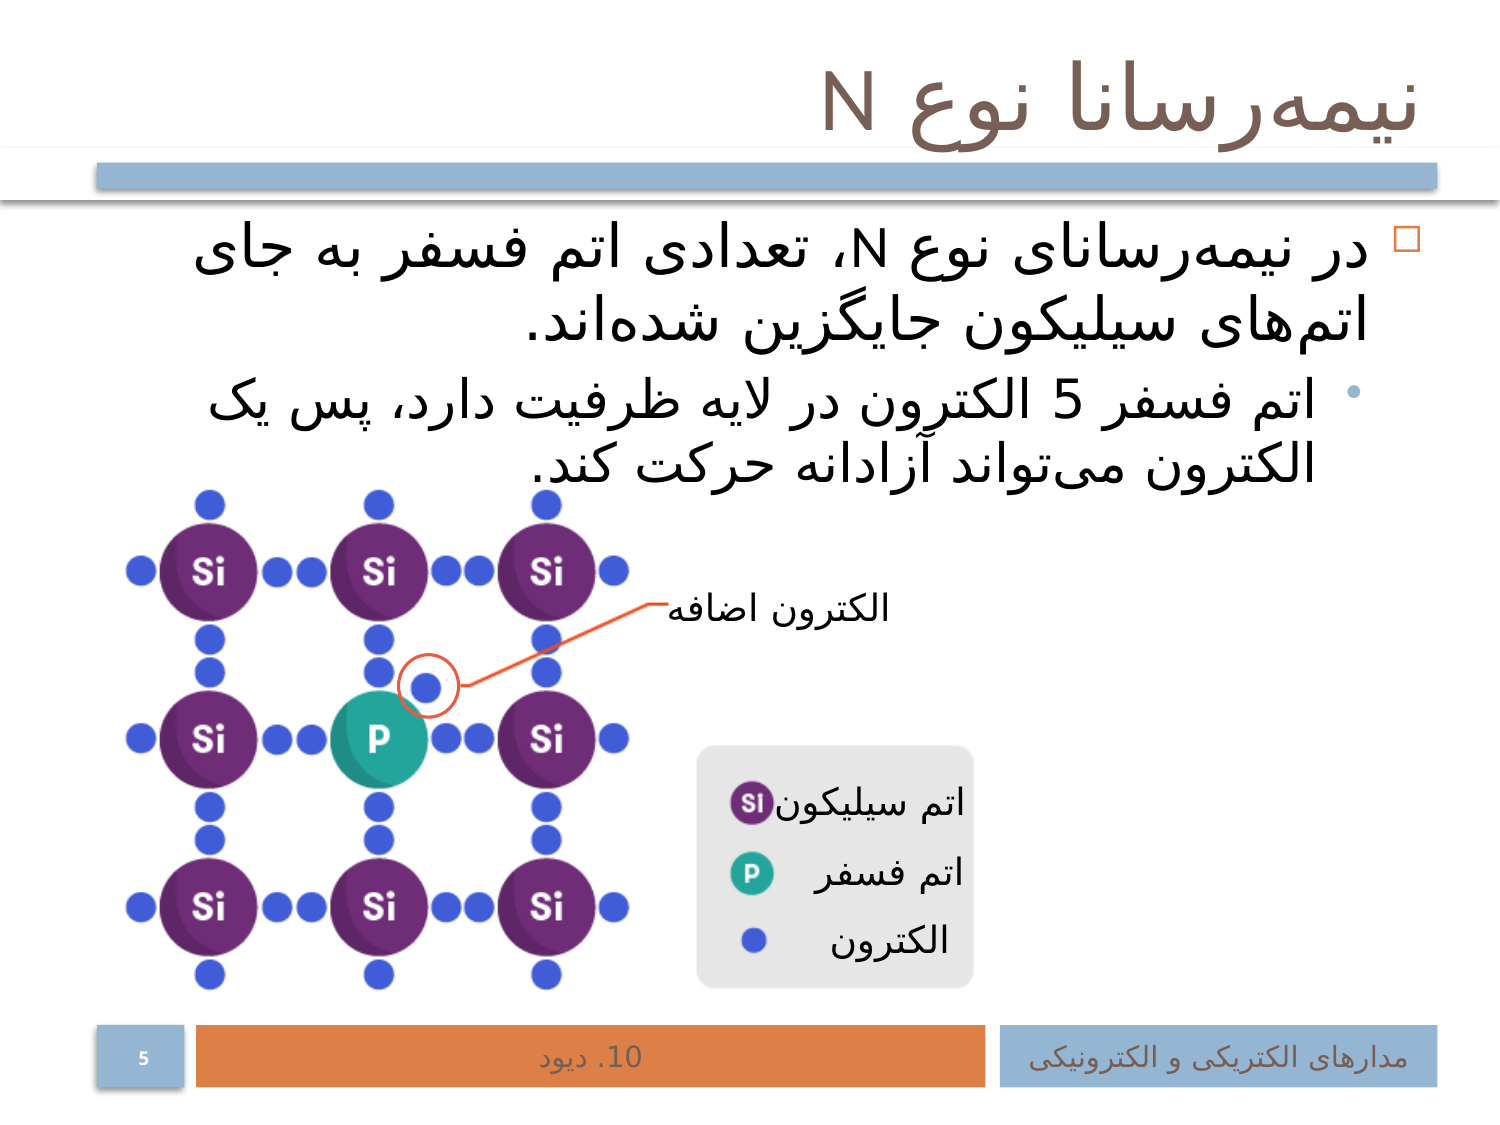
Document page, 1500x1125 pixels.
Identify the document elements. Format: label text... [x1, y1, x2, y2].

title نیمه‌رسانا نوع N [100, 37, 1438, 150]
slide_number 5 [99, 1038, 188, 1079]
footer 10. دیود [196, 1025, 986, 1088]
slide_number مدارهای الکتریکی و الکترونیکی [999, 1025, 1438, 1088]
picture [99, 401, 999, 1013]
list در نیمه‌رسانای نوع N، تعدادی اتم فسفر به جای اتم‌های سیلیکون جایگزین شده‌اند. اتم فسفر 5 الکترون در لایه ظرفیت دارد، پس یک الکترون می‌تواند آزادانه حرکت کند. [100, 200, 1438, 1000]
